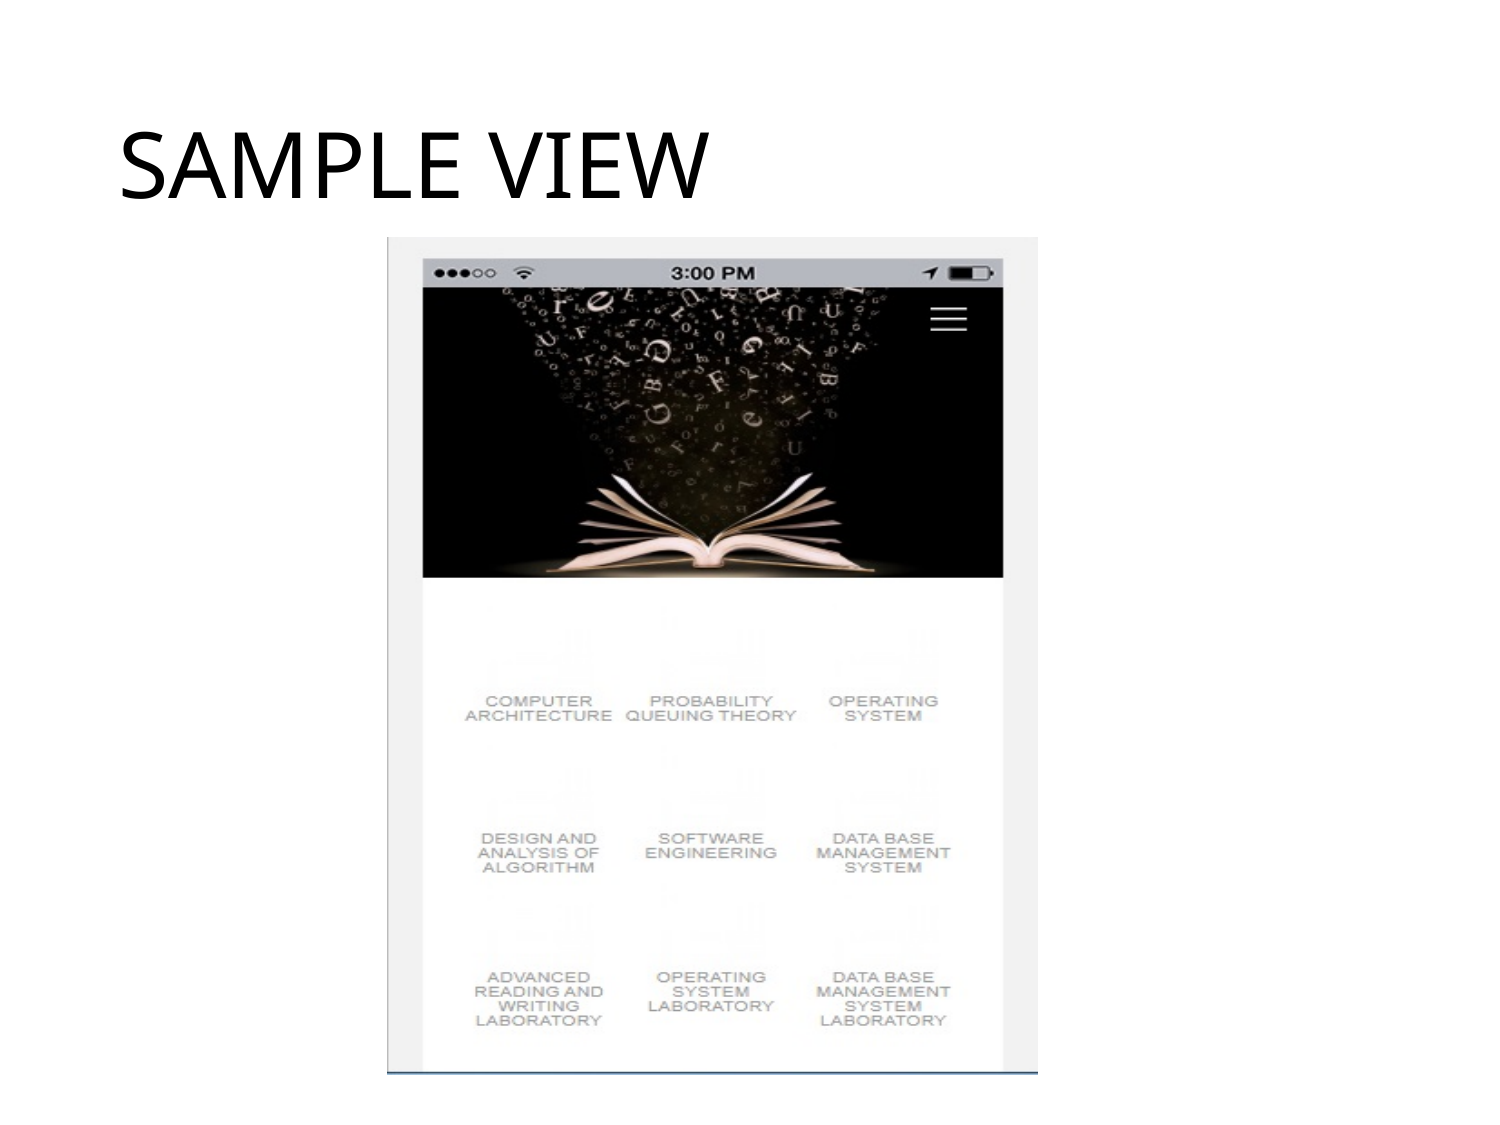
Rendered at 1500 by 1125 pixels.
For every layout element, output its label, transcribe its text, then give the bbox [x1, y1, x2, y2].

title SAMPLE VIEW [103, 59, 1397, 278]
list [387, 237, 1038, 1075]
